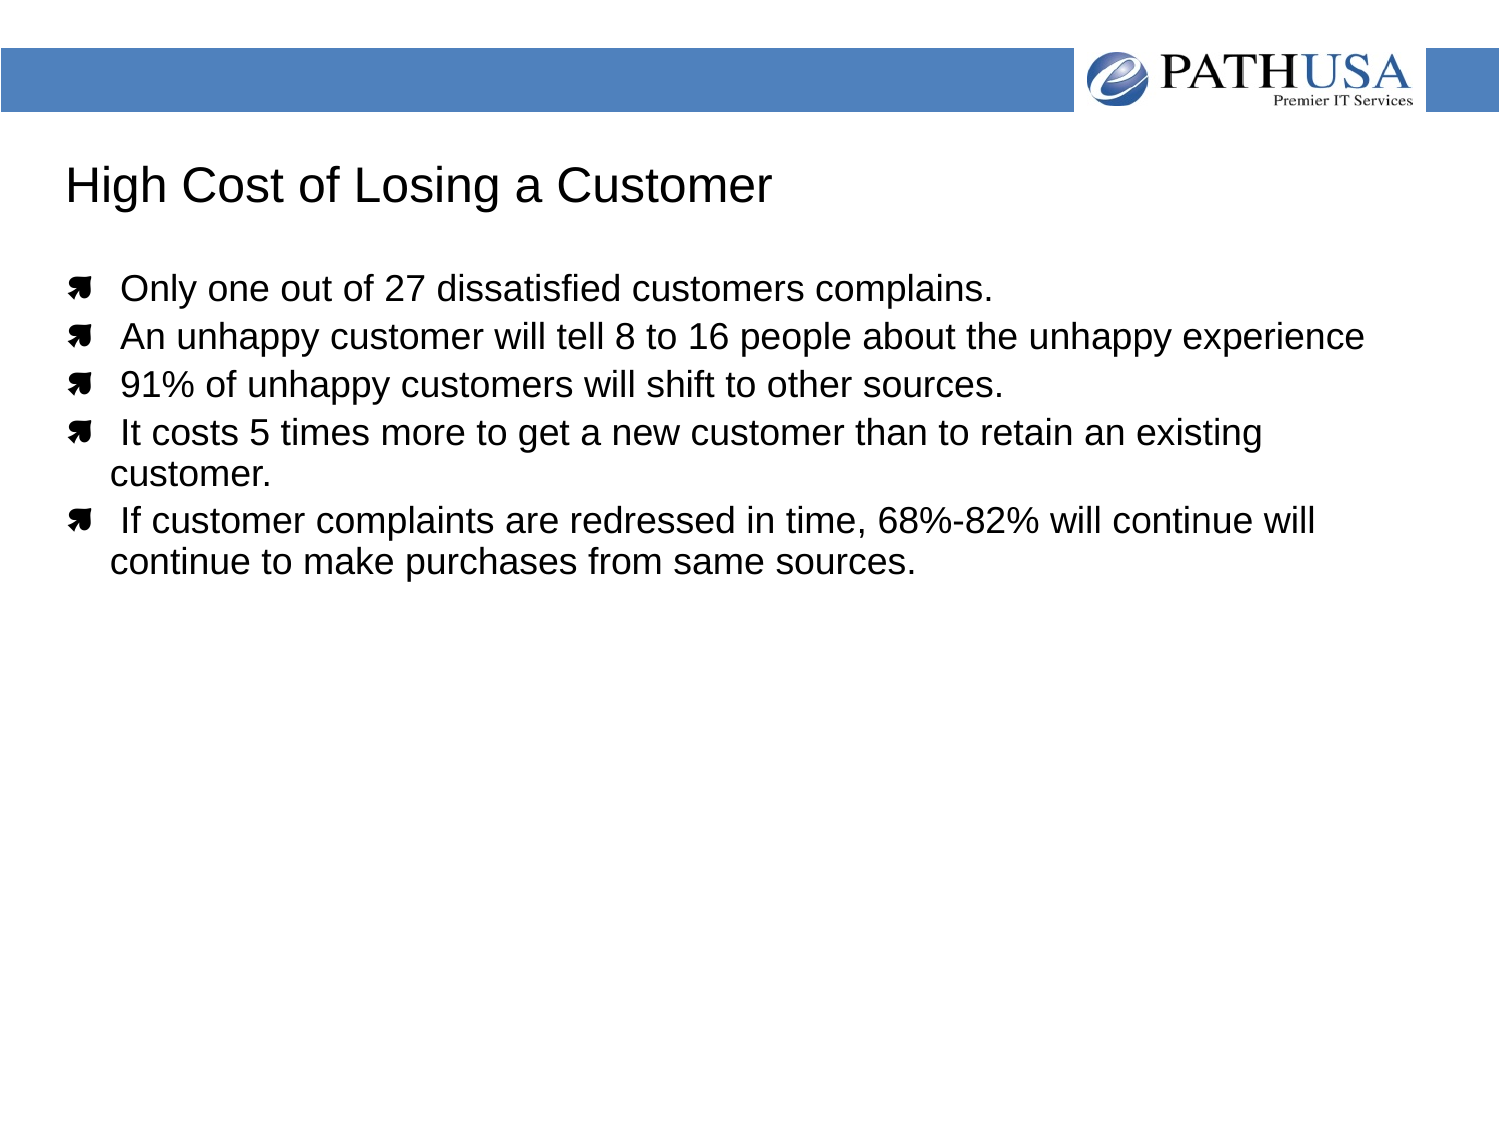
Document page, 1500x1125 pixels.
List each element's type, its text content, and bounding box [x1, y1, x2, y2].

title High Cost of Losing a Customer [50, 127, 1450, 238]
list Only one out of 27 dissatisfied customers complains. An unhappy customer will tell 8 to 16 people about the unhappy experience 91% of unhappy customers will shift to other sources. It costs 5 times more to get a new customer than to retain an existing customer. If customer complaints are redressed in time, 68%-82% will continue will continue to make purchases from same sources. [50, 261, 1450, 1025]
picture [1087, 52, 1413, 106]
